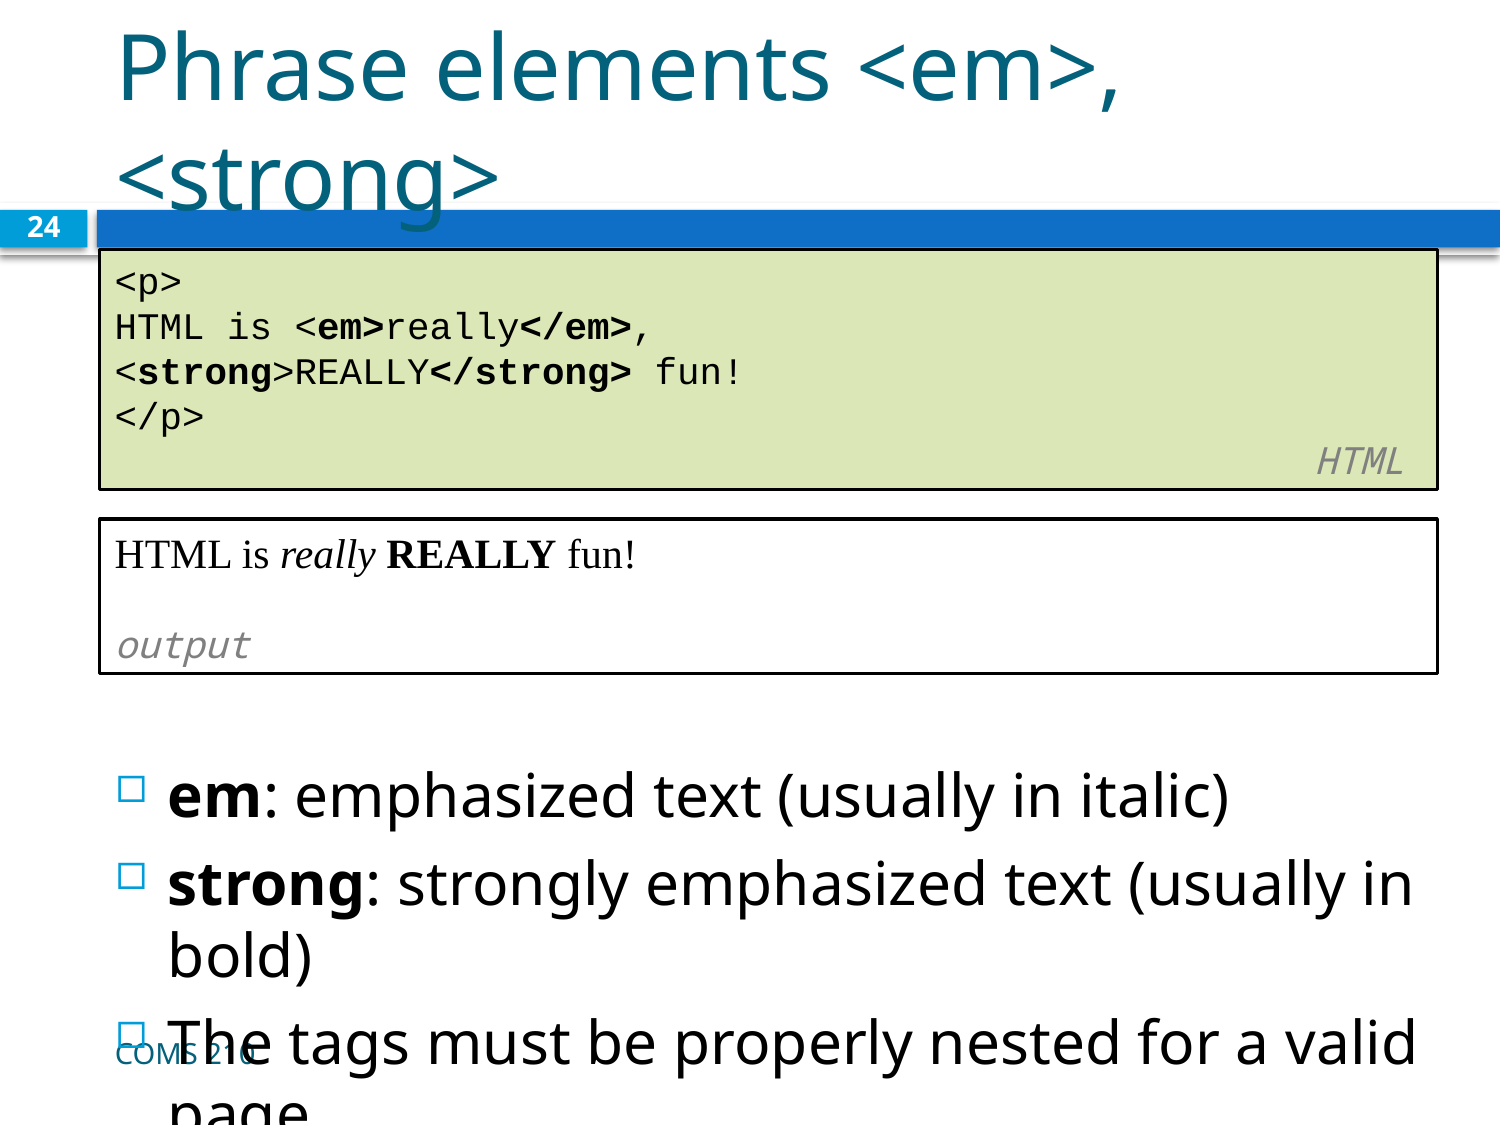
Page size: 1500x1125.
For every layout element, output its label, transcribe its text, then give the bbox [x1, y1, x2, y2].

title Phrase elements <em>, <strong> [100, 37, 1439, 201]
list em: emphasized text (usually in italic) strong: strongly emphasized text (usually in bold) The tags must be properly nested for a valid page [100, 749, 1439, 938]
text_box HTML is really REALLY fun! output [99, 518, 1438, 674]
text_box <p> HTML is <em>really</em>, <strong>REALLY</strong> fun! </p> HTML [99, 249, 1438, 490]
footer COMS 210 [99, 1025, 990, 1085]
slide_number 24 [0, 208, 88, 249]
